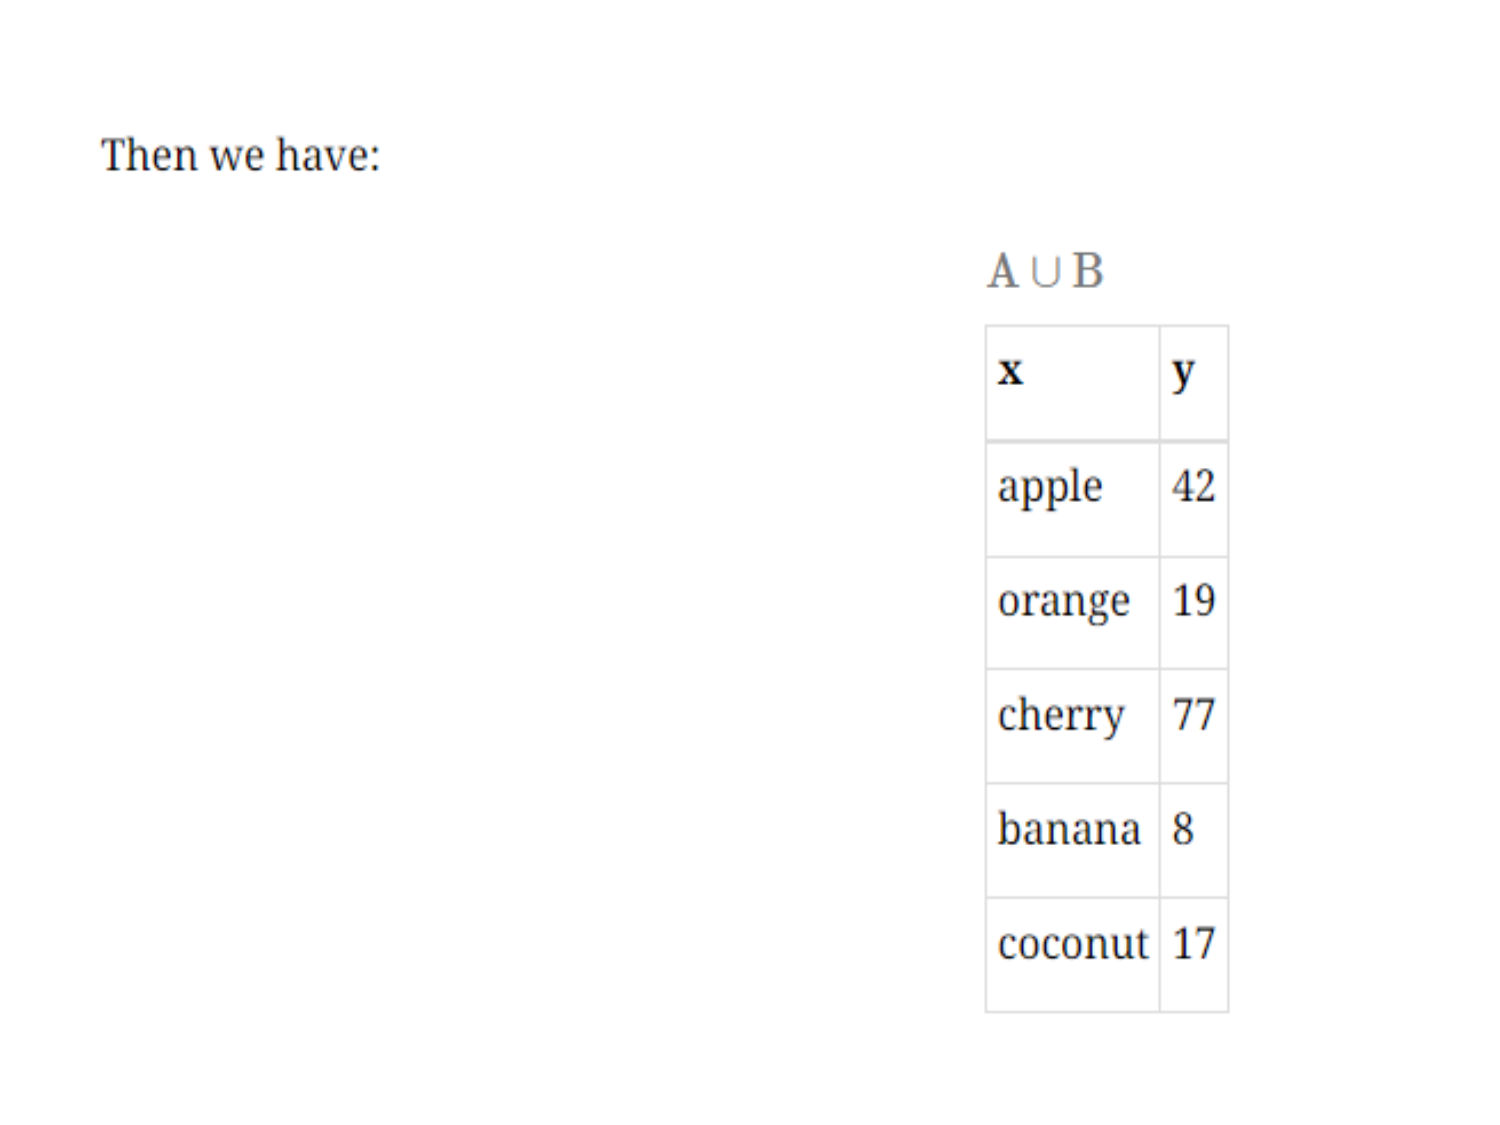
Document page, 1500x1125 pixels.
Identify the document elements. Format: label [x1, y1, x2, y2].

list [74, 94, 1420, 1019]
